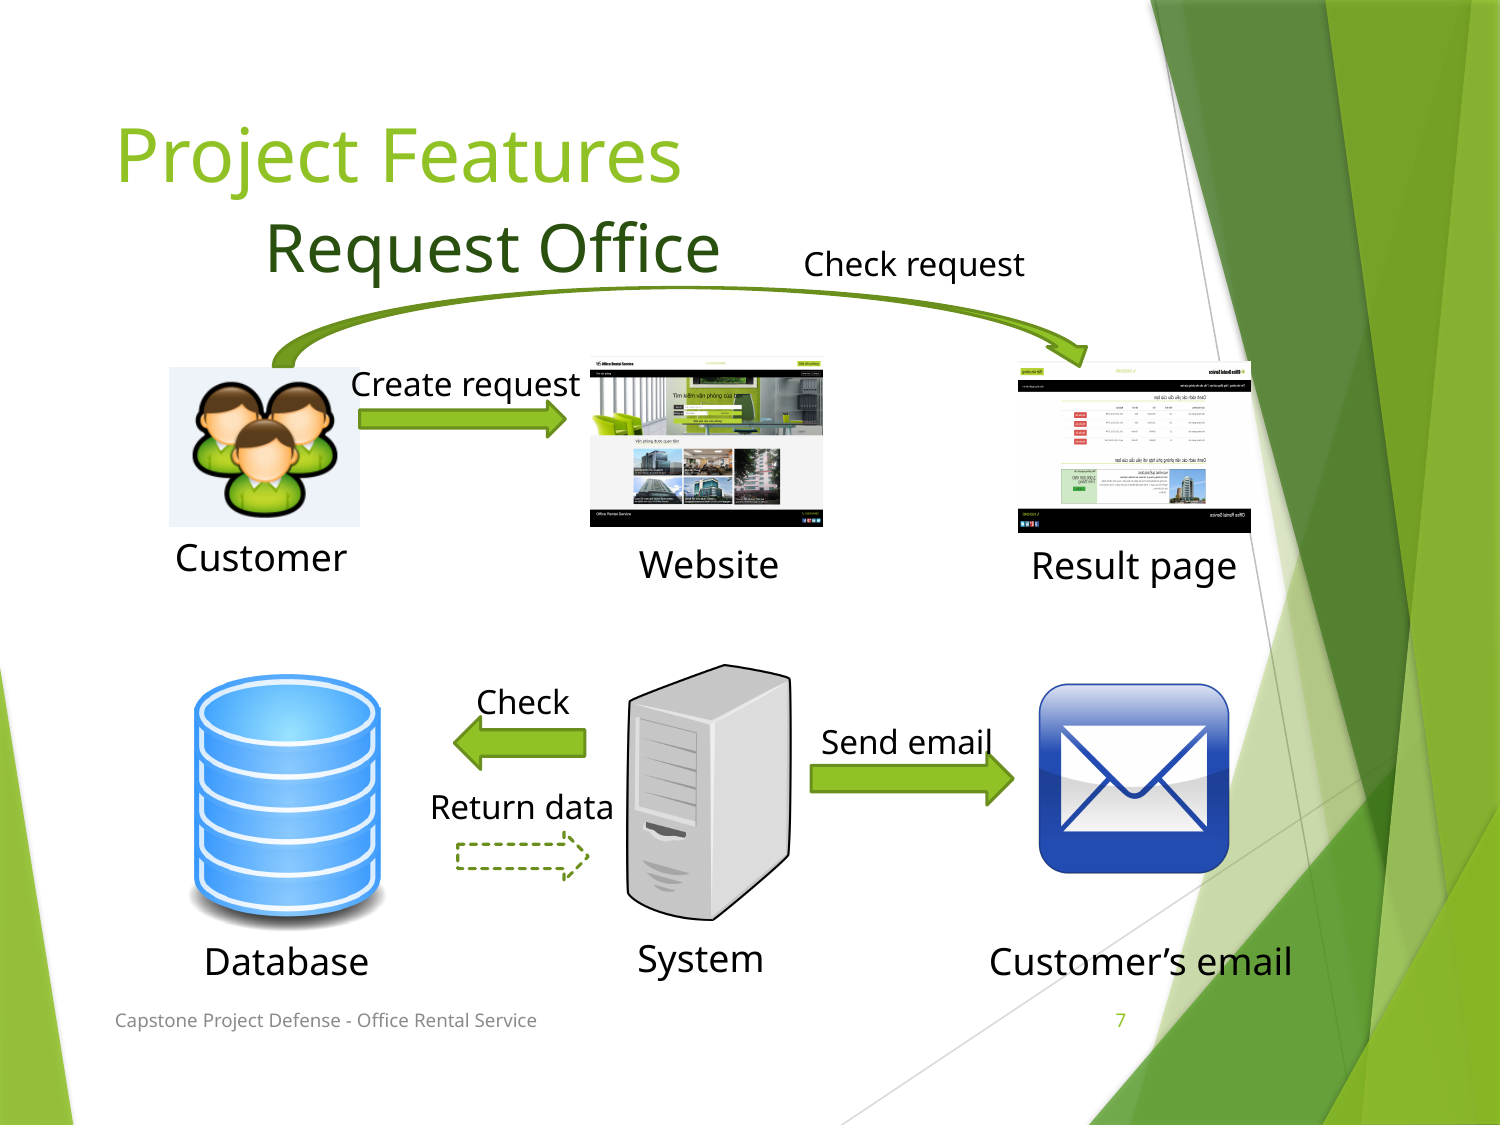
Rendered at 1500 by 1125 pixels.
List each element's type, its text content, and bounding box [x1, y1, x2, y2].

text_box [456, 834, 590, 882]
text_box [453, 728, 587, 771]
footer Capstone Project Defense - Office Rental Service [99, 991, 859, 1051]
picture [1017, 361, 1251, 533]
text_box Customer [160, 526, 363, 586]
text_box Customer’s email [974, 930, 1309, 991]
slide_number 7 [1057, 991, 1142, 1051]
text_box [364, 411, 567, 439]
picture [1032, 676, 1237, 881]
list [168, 367, 361, 527]
text_box Return data [424, 778, 621, 834]
picture [589, 355, 823, 527]
text_box Result page [1016, 538, 1253, 595]
text_box Create request [335, 355, 589, 411]
text_box Check request [788, 235, 1041, 291]
picture [153, 669, 420, 936]
text_box Send email [806, 714, 1008, 769]
text_box System [622, 927, 780, 988]
text_box Check [461, 673, 585, 729]
text_box [809, 769, 1015, 807]
text_box Website [624, 536, 795, 594]
text_box [271, 285, 1089, 366]
title Project Features Request Office [99, 99, 1142, 317]
picture [626, 663, 793, 921]
text_box Database [188, 944, 385, 991]
